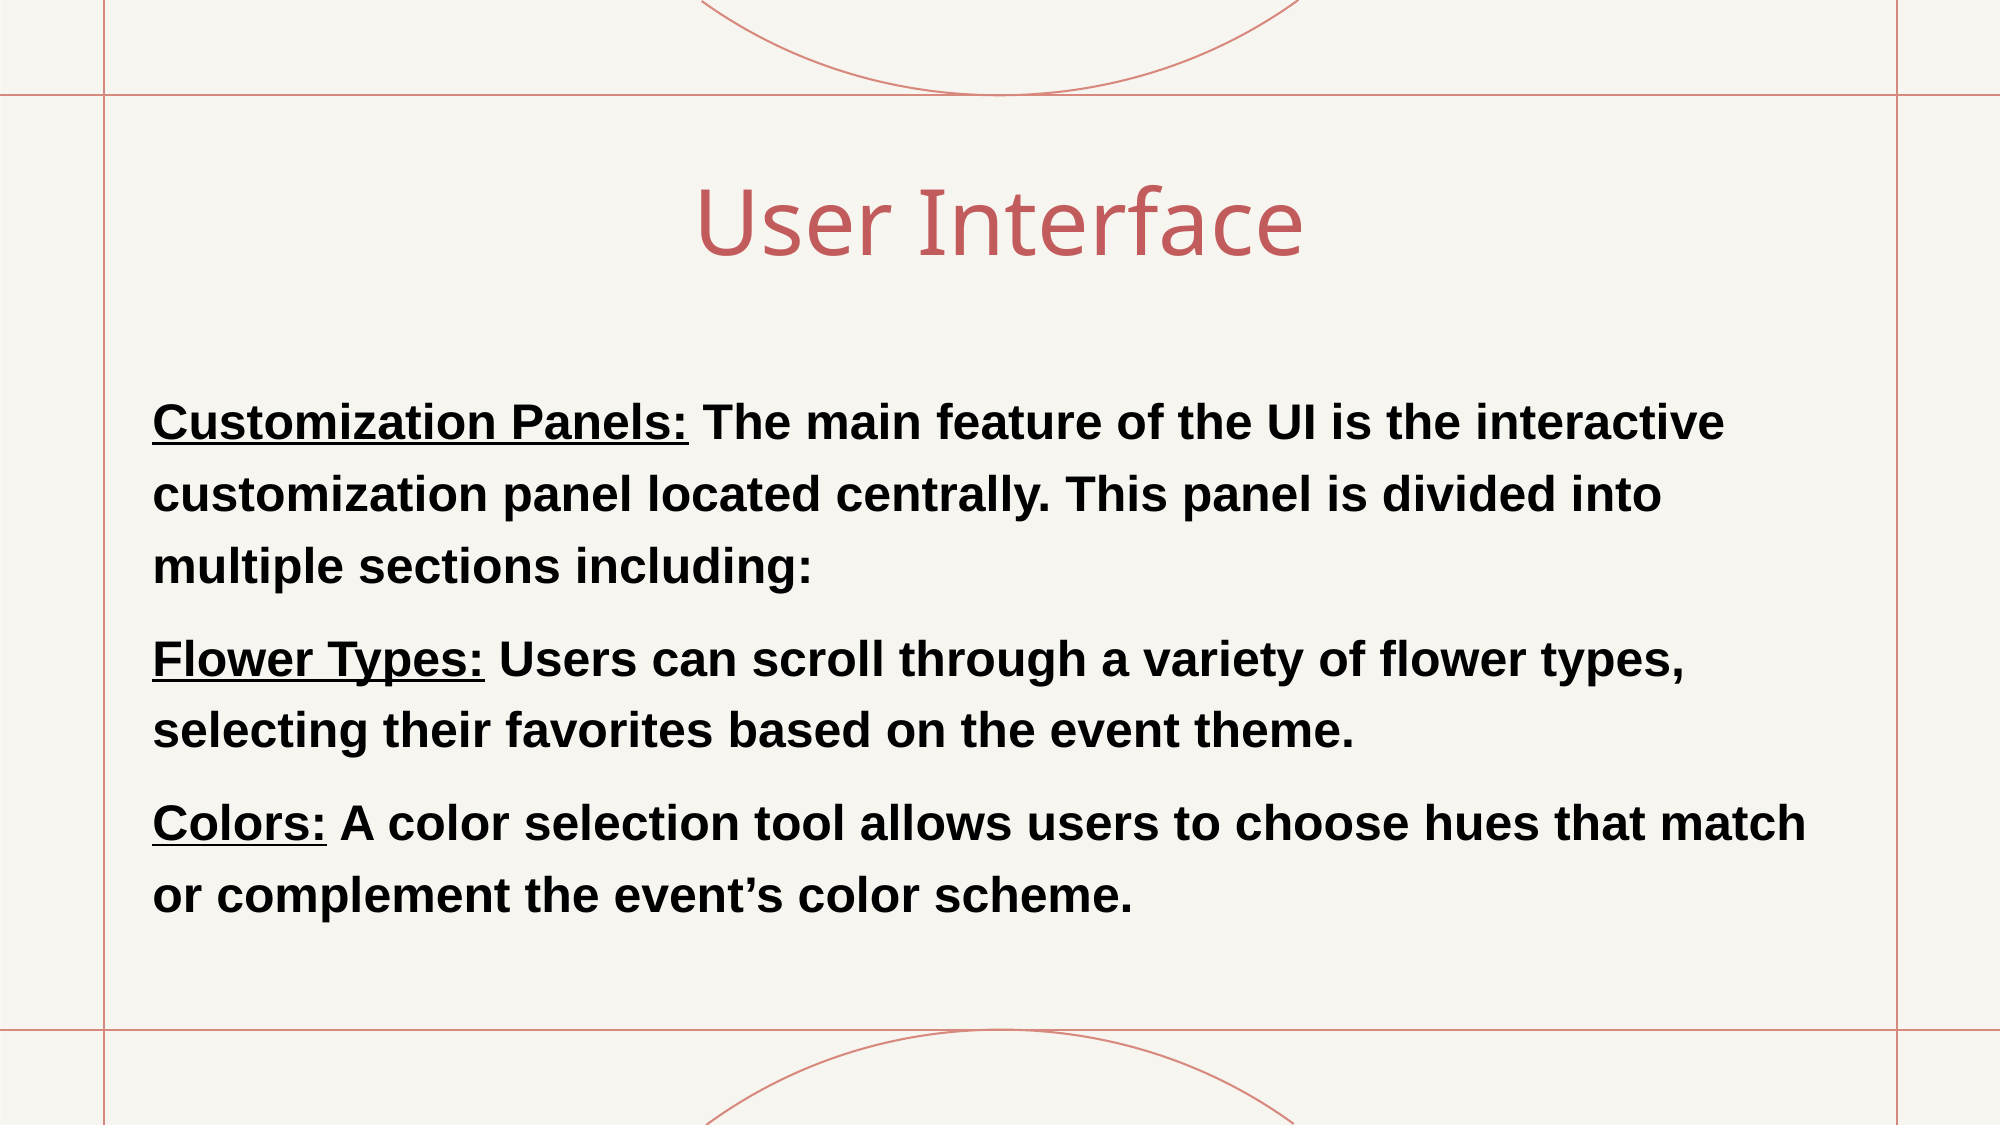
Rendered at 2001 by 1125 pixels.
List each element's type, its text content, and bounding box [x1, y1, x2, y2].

title User Interface [137, 110, 1863, 328]
list Customization Panels: The main feature of the UI is the interactive customization panel located centrally. This panel is divided into multiple sections including: Flower Types: Users can scroll through a variety of flower types, selecting their favorites based on the event theme. Colors: A color selection tool allows users to choose hues that match or complement the event’s color scheme. [137, 369, 1863, 997]
